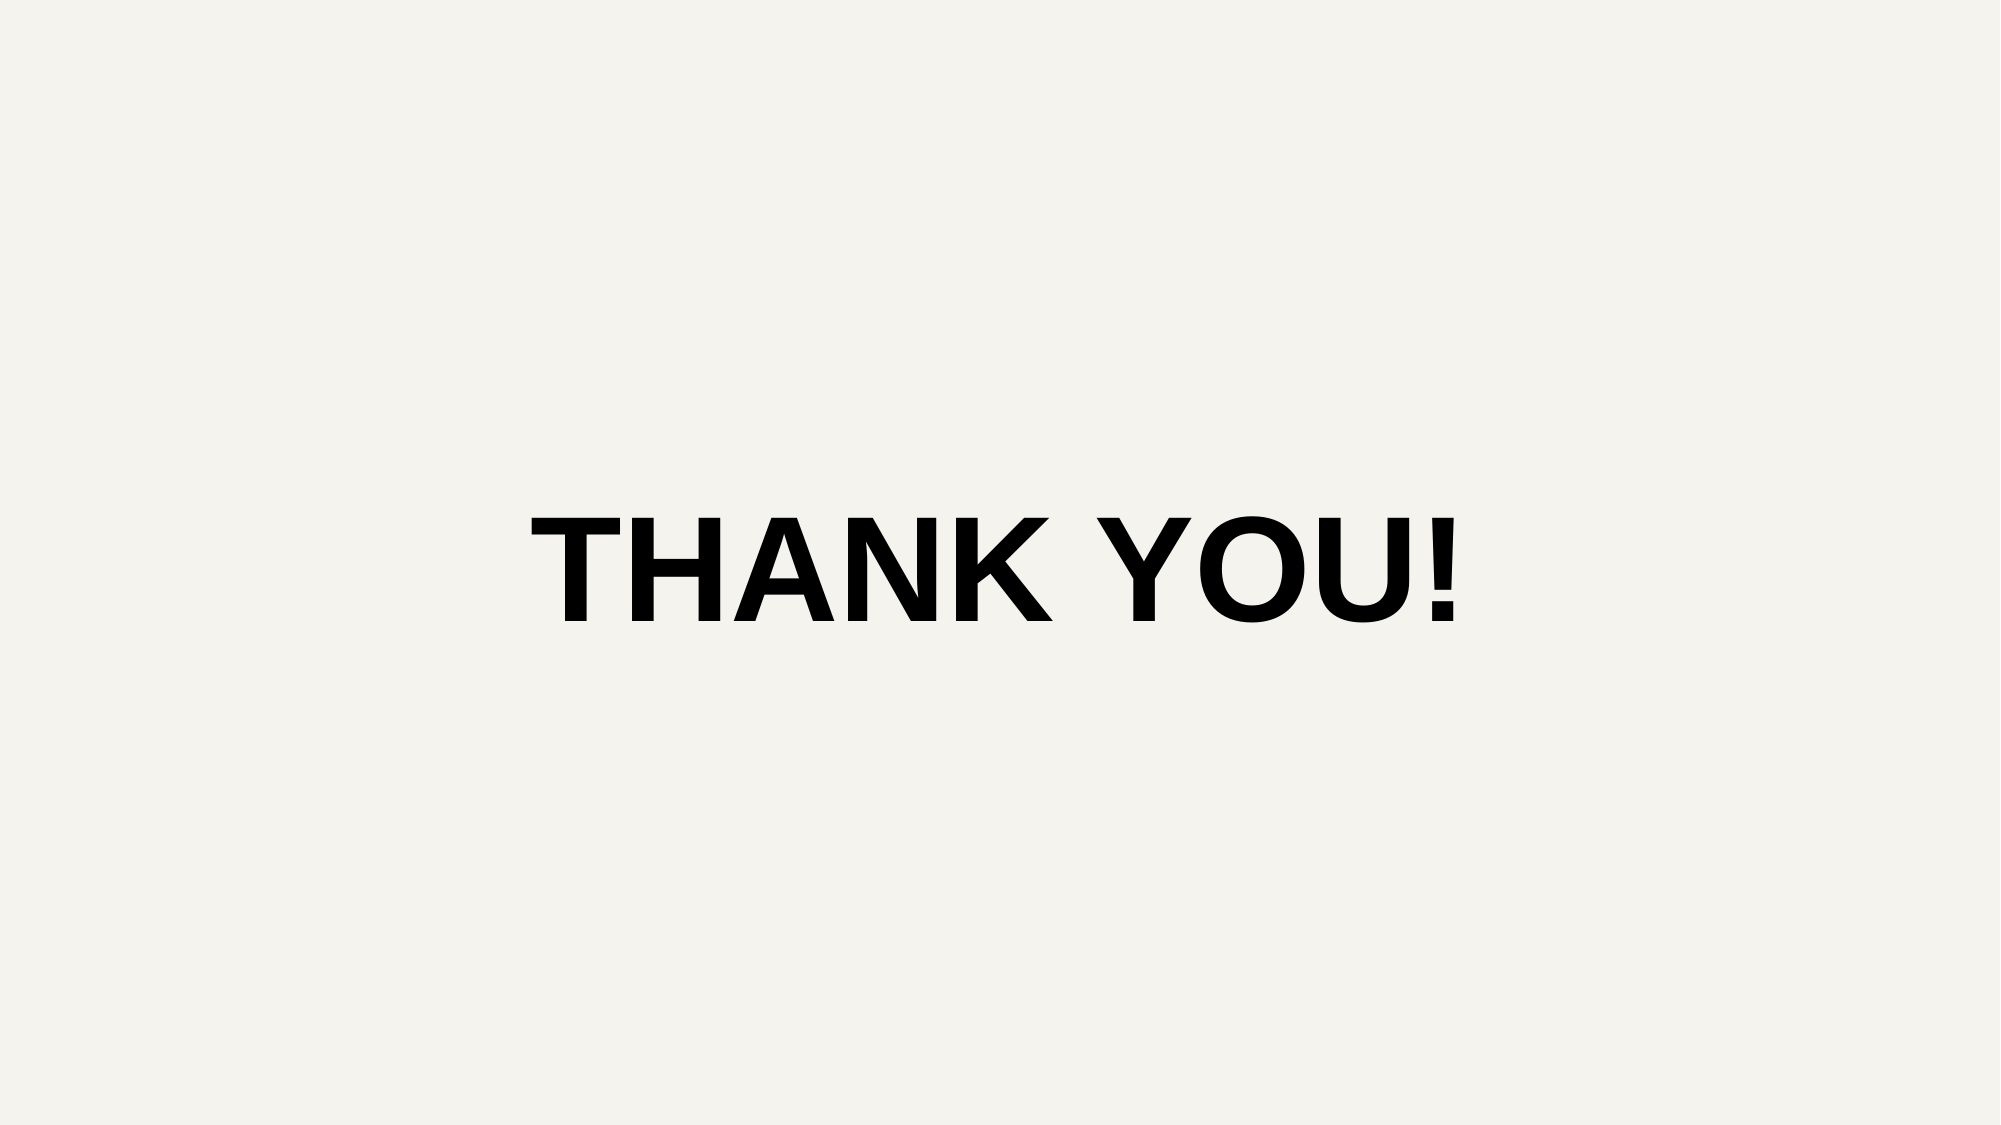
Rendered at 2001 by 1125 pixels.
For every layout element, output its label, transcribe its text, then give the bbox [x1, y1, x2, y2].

text_box THANK YOU! [282, 463, 1718, 659]
